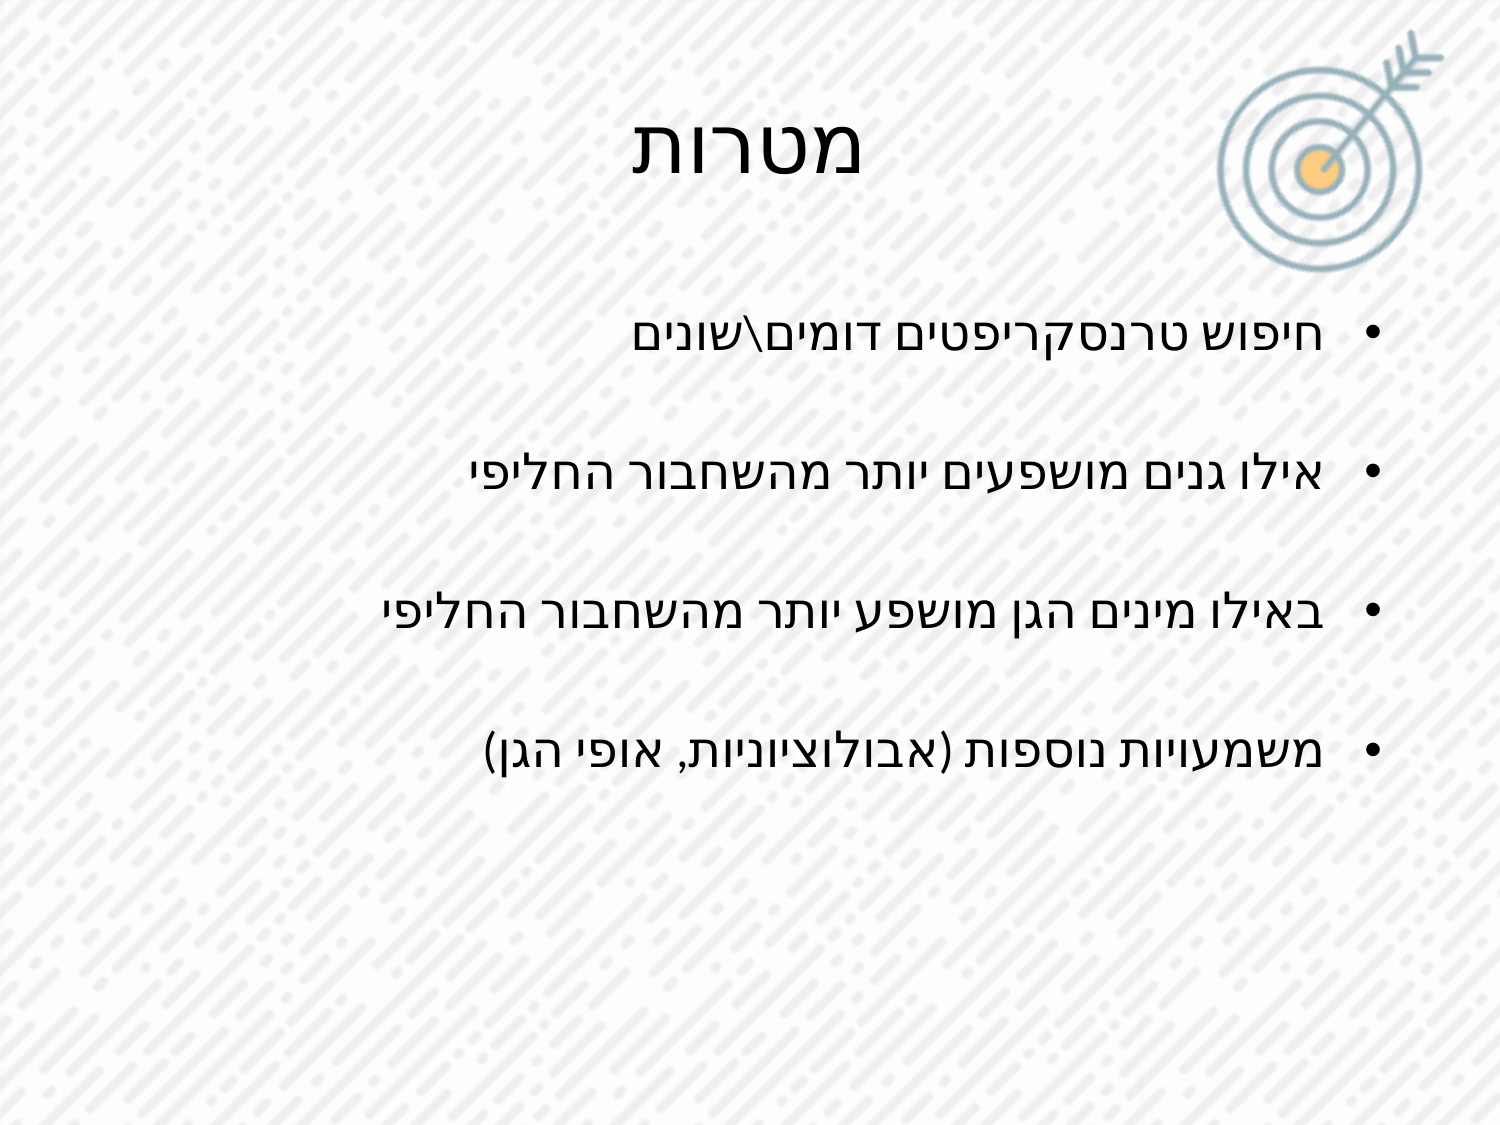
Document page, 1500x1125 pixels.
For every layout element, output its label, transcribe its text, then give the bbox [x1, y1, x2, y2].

text_box מטרות [112, 14, 1271, 279]
picture [0, 0, 1500, 1125]
text_box חיפוש טרנסקריפטים דומים\שונים אילו גנים מושפעים יותר מהשחבור החליפי באילו מינים הגן מושפע יותר מהשחבור החליפי משמעויות נוספות (אבולוציוניות, אופי הגן) [103, 299, 1397, 1014]
